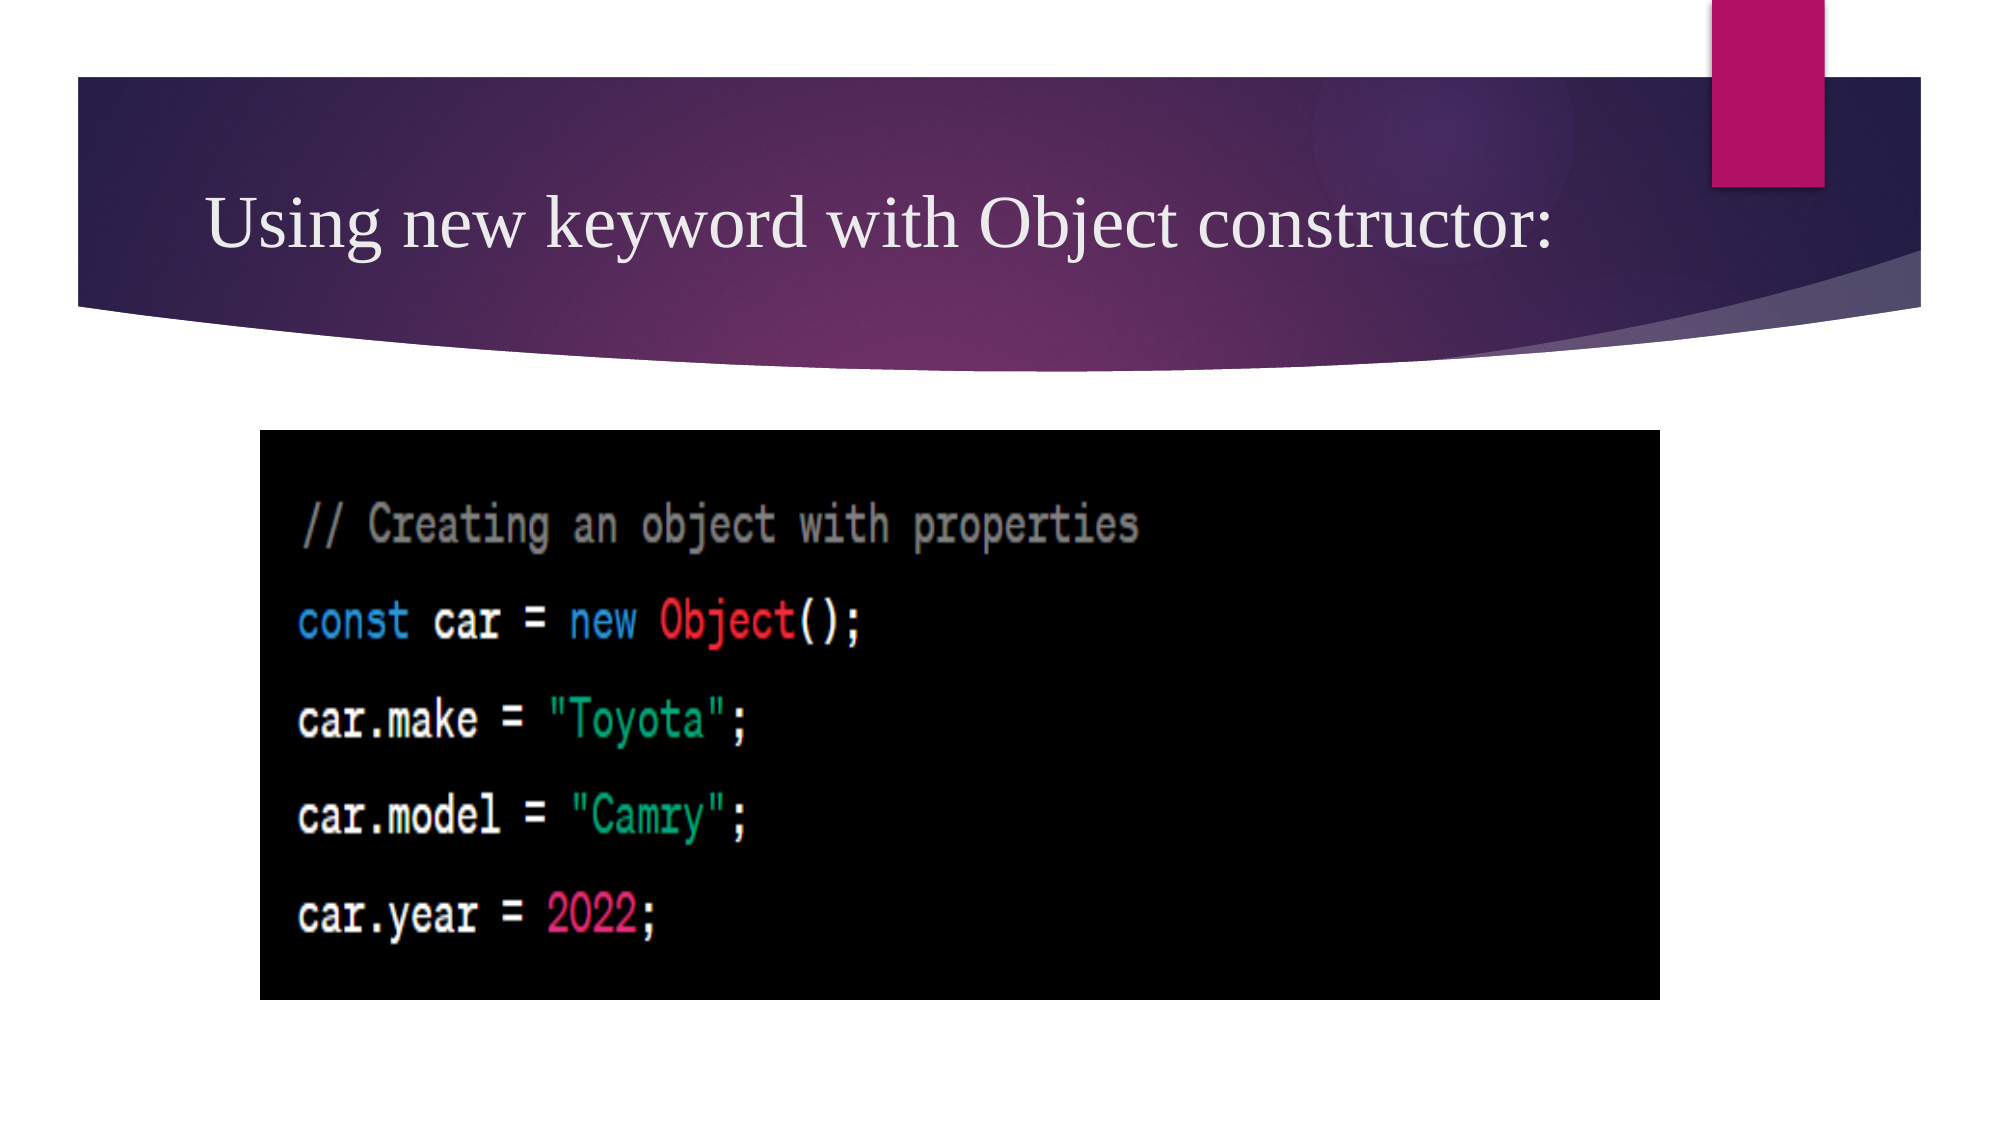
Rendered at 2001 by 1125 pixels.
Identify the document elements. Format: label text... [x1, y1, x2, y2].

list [260, 430, 1660, 1001]
title Using new keyword with Object constructor: [189, 159, 1627, 276]
